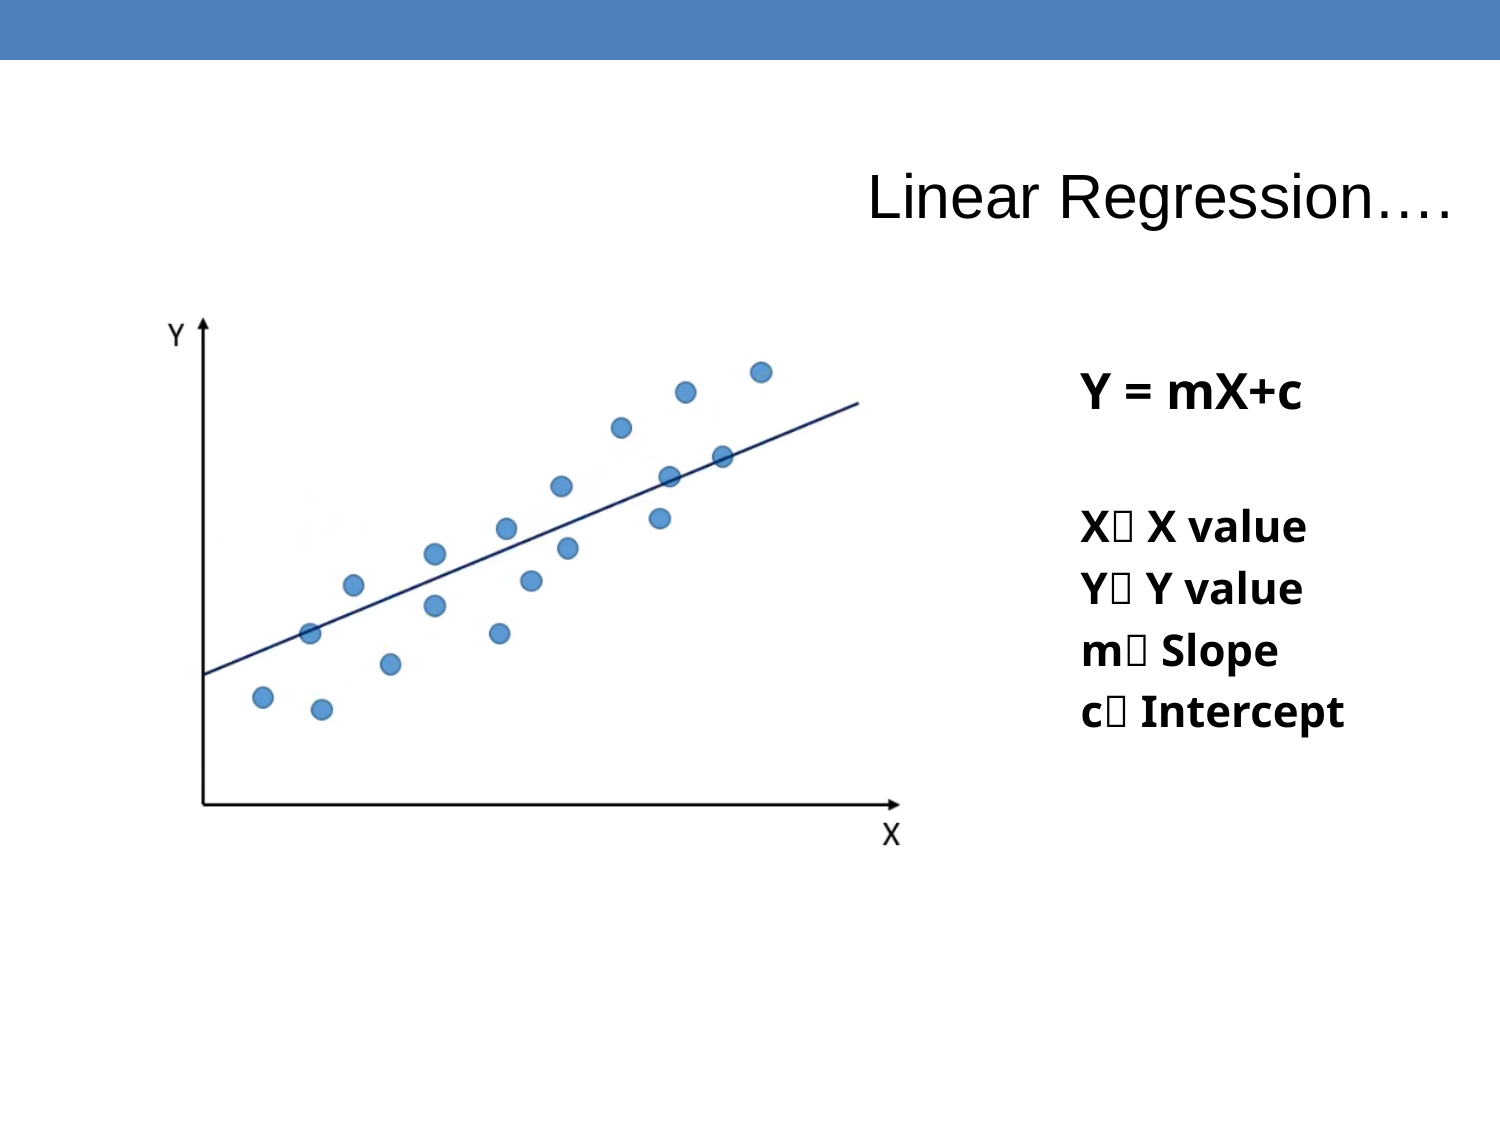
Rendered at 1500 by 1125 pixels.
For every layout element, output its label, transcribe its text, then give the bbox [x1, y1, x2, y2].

picture [157, 297, 936, 864]
text_box Y = mX+c X X value Y Y value m Slope c Intercept [1022, 358, 1462, 737]
text_box Linear Regression…. [0, 140, 1500, 248]
